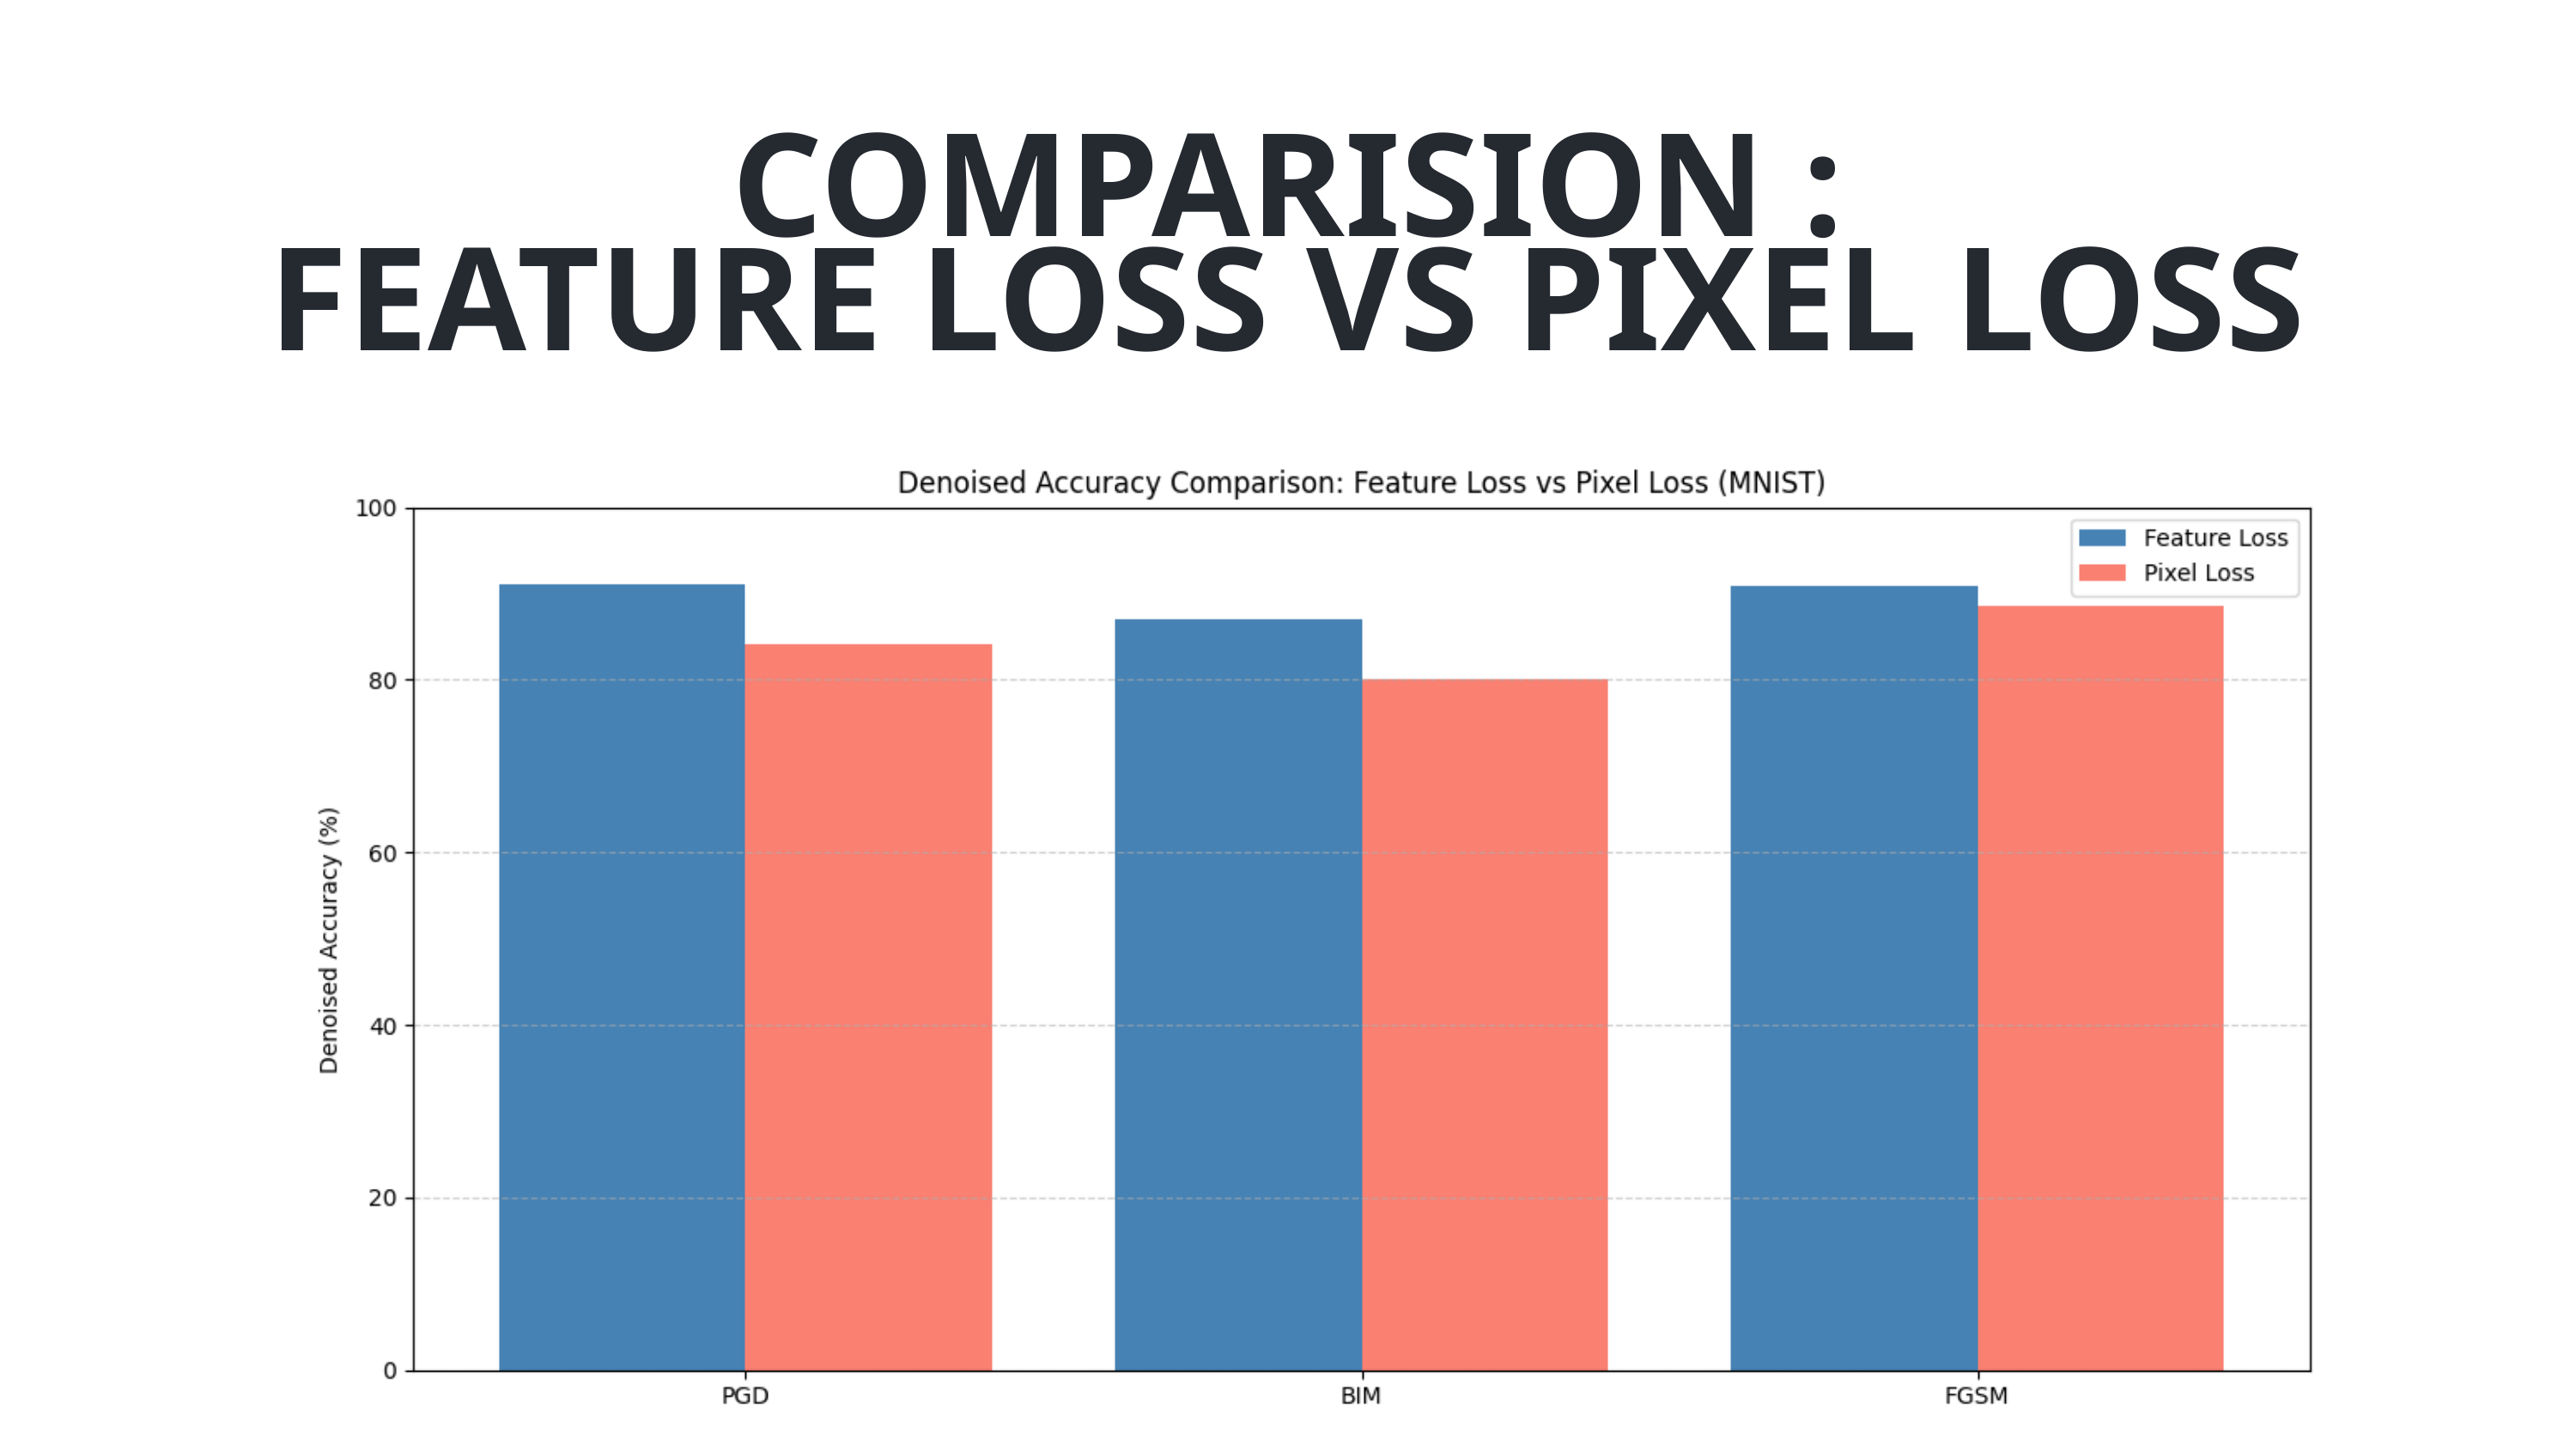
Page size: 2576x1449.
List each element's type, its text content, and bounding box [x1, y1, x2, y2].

text_box [226, 432, 2350, 1449]
text_box COMPARISION : FEATURE LOSS VS PIXEL LOSS [97, 150, 2479, 379]
